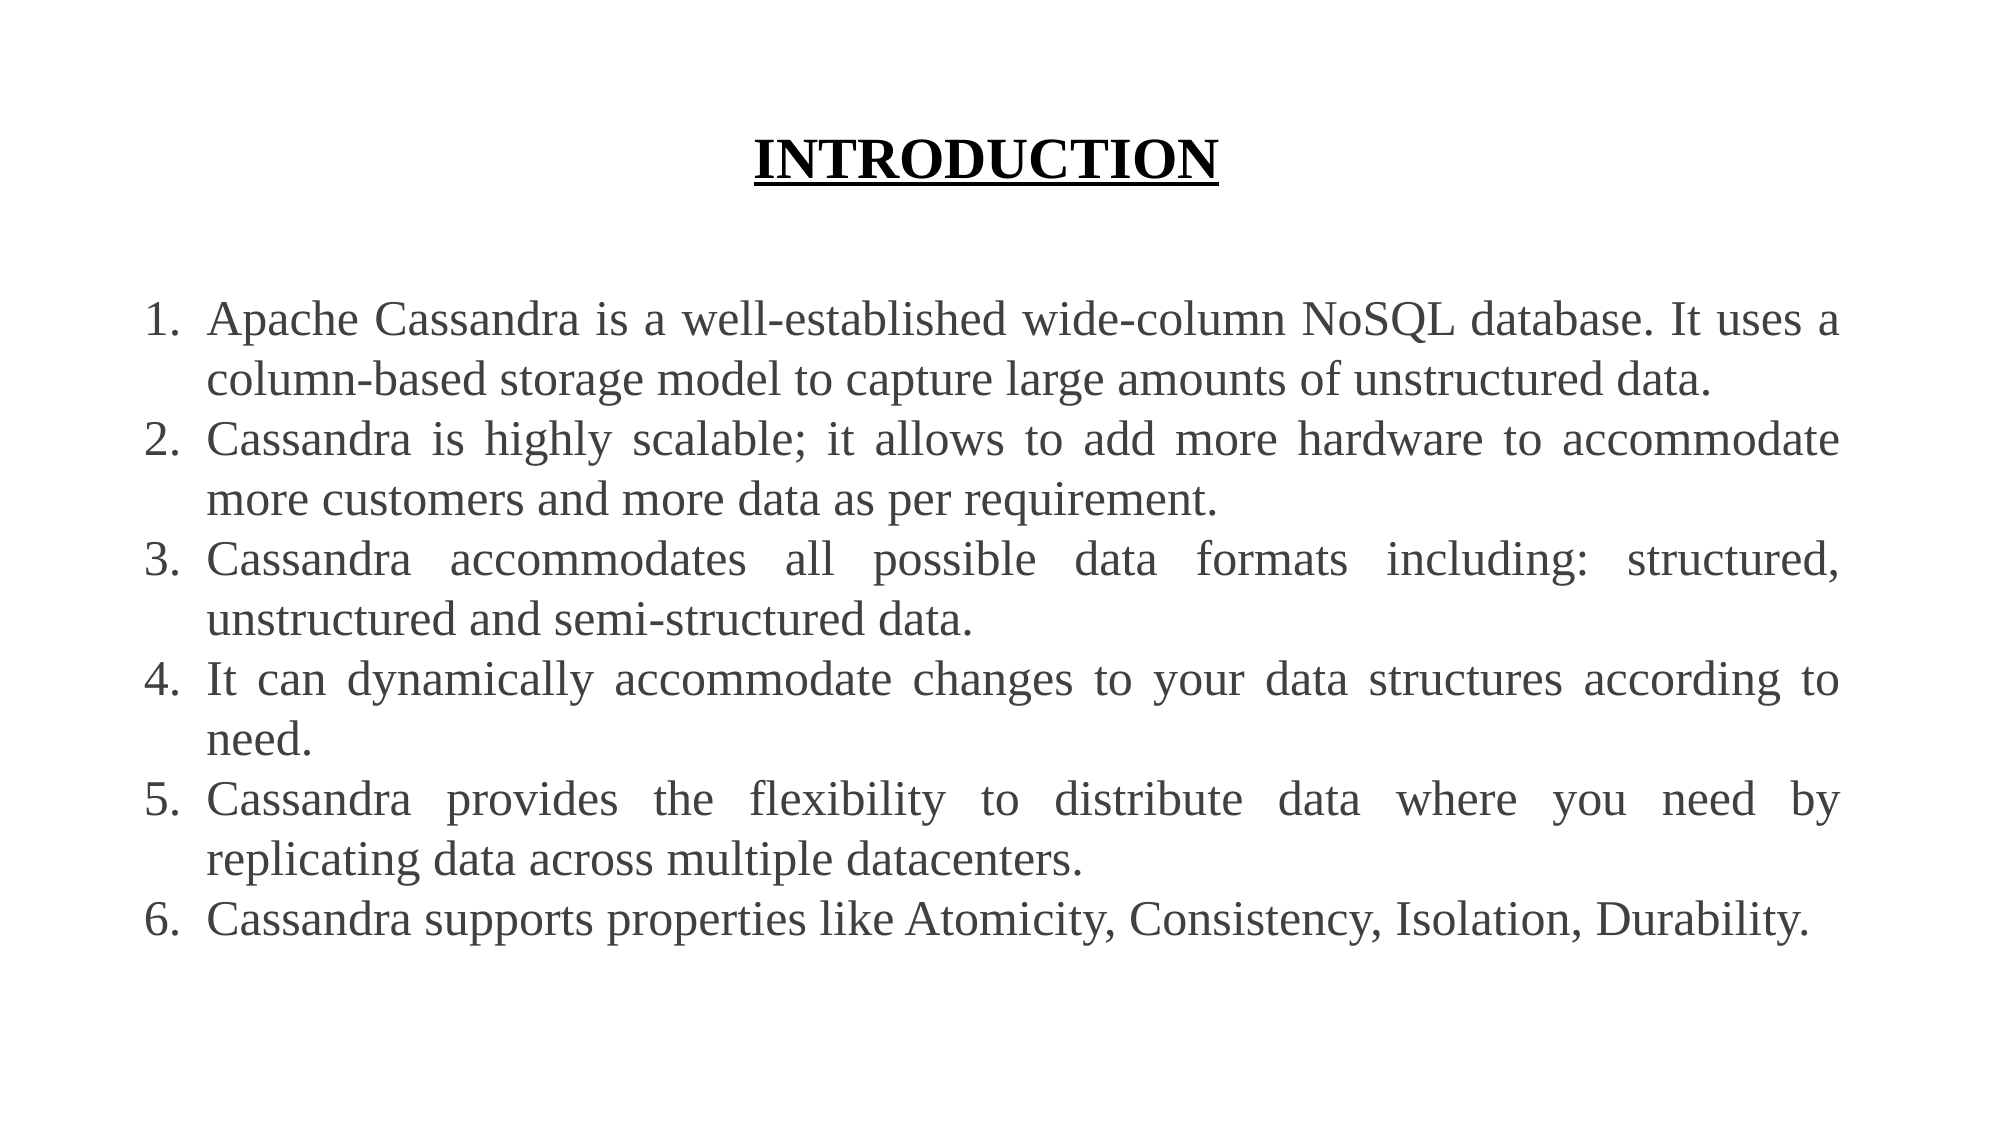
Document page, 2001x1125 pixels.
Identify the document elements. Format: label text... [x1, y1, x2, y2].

text_box INTRODUCTION Apache Cassandra is a well-established wide-column NoSQL database. It uses a column-based storage model to capture large amounts of unstructured data. Cassandra is highly scalable; it allows to add more hardware to accommodate more customers and more data as per requirement. Cassandra accommodates all possible data formats including: structured, unstructured and semi-structured data. It can dynamically accommodate changes to your data structures according to need. Cassandra provides the flexibility to distribute data where you need by replicating data across multiple datacenters. Cassandra supports properties like Atomicity, Consistency, Isolation, Durability. [116, 105, 1857, 961]
